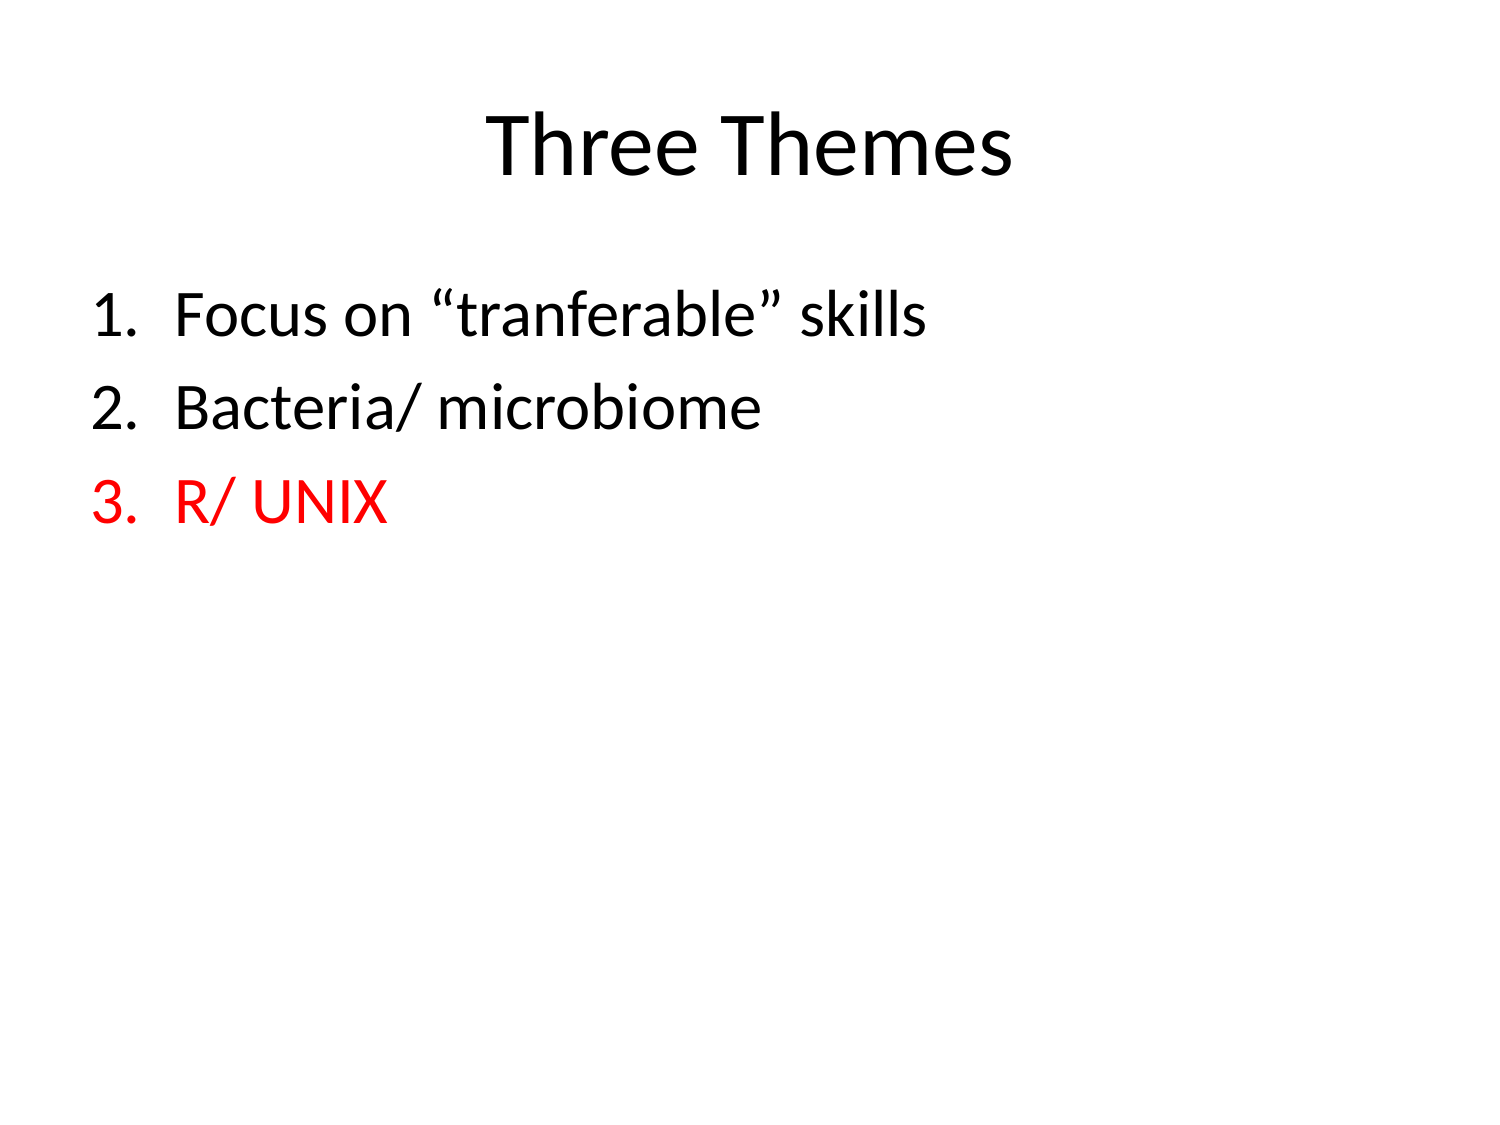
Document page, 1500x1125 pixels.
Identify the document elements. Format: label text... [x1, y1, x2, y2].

title Three Themes [75, 45, 1425, 233]
list Focus on “tranferable” skills Bacteria/ microbiome R/ UNIX [75, 262, 1425, 1005]
